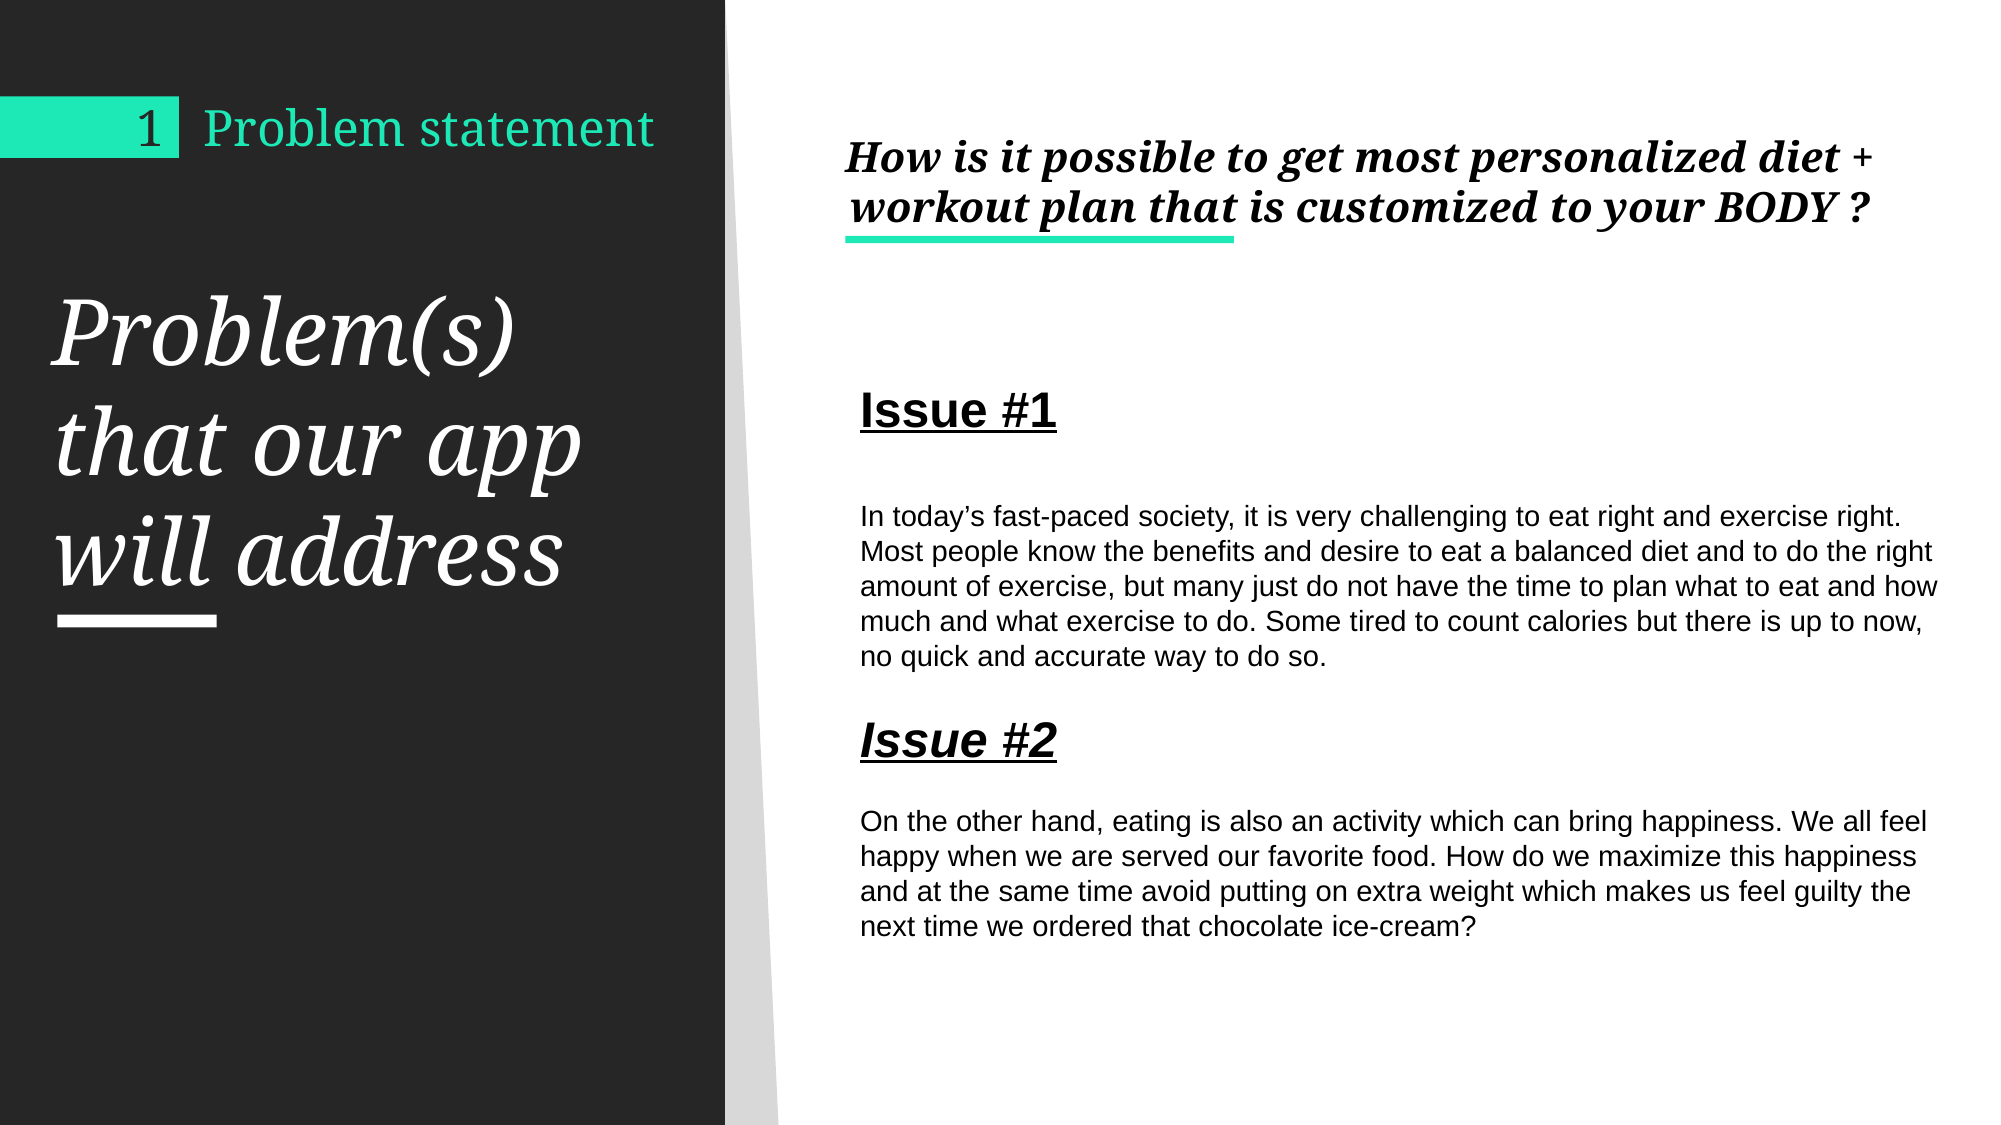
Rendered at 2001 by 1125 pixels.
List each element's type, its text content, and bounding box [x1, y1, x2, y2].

text_box How is it possible to get most personalized diet + workout plan that is customized to your BODY ? [787, 123, 1959, 290]
text_box [845, 235, 1234, 244]
text_box Issue #1 In today’s fast-paced society, it is very challenging to eat right and exercise right. Most people know the benefits and desire to eat a balanced diet and to do the right amount of exercise, but many just do not have the time to plan what to eat and how much and what exercise to do. Some tired to count calories but there is up to now, no quick and accurate way to do so. Issue #2 On the other hand, eating is also an activity which can bring happiness. We all feel happy when we are served our favorite food. How do we maximize this happiness and at the same time avoid putting on extra weight which makes us feel guilty the next time we ordered that chocolate ice-cream? [845, 370, 1959, 950]
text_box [0, 0, 779, 1125]
